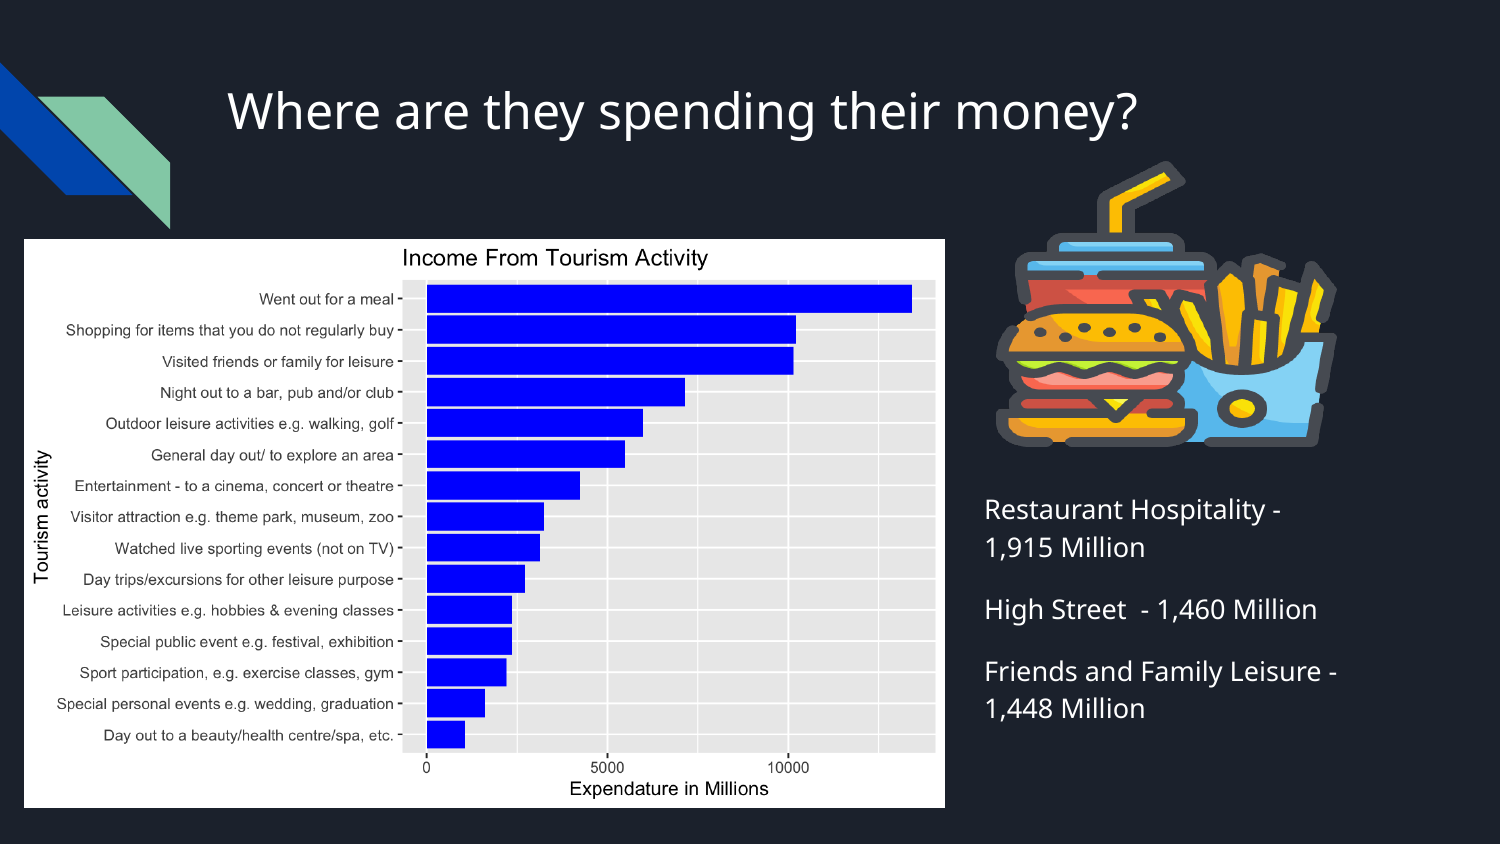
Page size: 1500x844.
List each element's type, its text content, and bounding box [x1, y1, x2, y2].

picture [964, 151, 1368, 456]
picture [24, 239, 945, 808]
title Where are they spending their money? [212, 64, 1368, 215]
list Restaurant Hospitality - 1,915 Million High Street - 1,460 Million Friends and Family Leisure - 1,448 Million [969, 473, 1368, 800]
